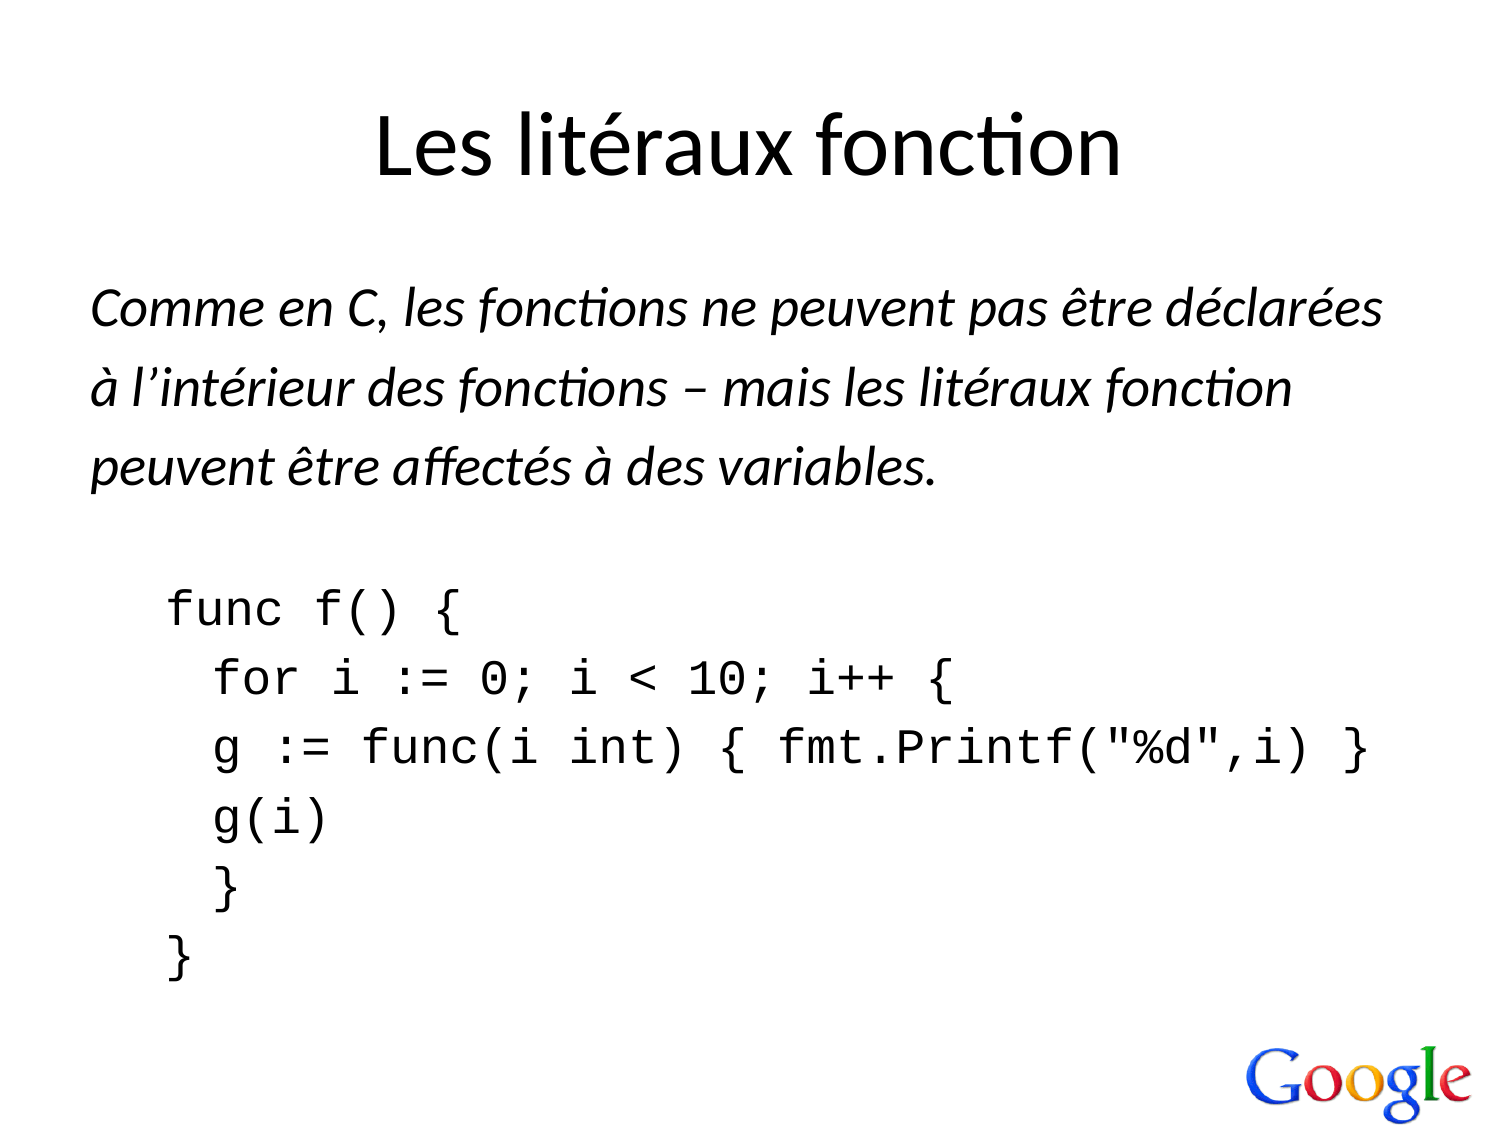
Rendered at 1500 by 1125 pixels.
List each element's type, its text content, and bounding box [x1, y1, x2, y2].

list Comme en C, les fonctions ne peuvent pas être déclarées à l’intérieur des fonctions – mais les litéraux fonction peuvent être affectés à des variables. func f() { for i := 0; i < 10; i++ { g := func(i int) { fmt.Printf("%d",i) } g(i) } } [75, 262, 1425, 1005]
picture [1246, 1046, 1473, 1125]
title Les litéraux fonction [75, 45, 1425, 233]
